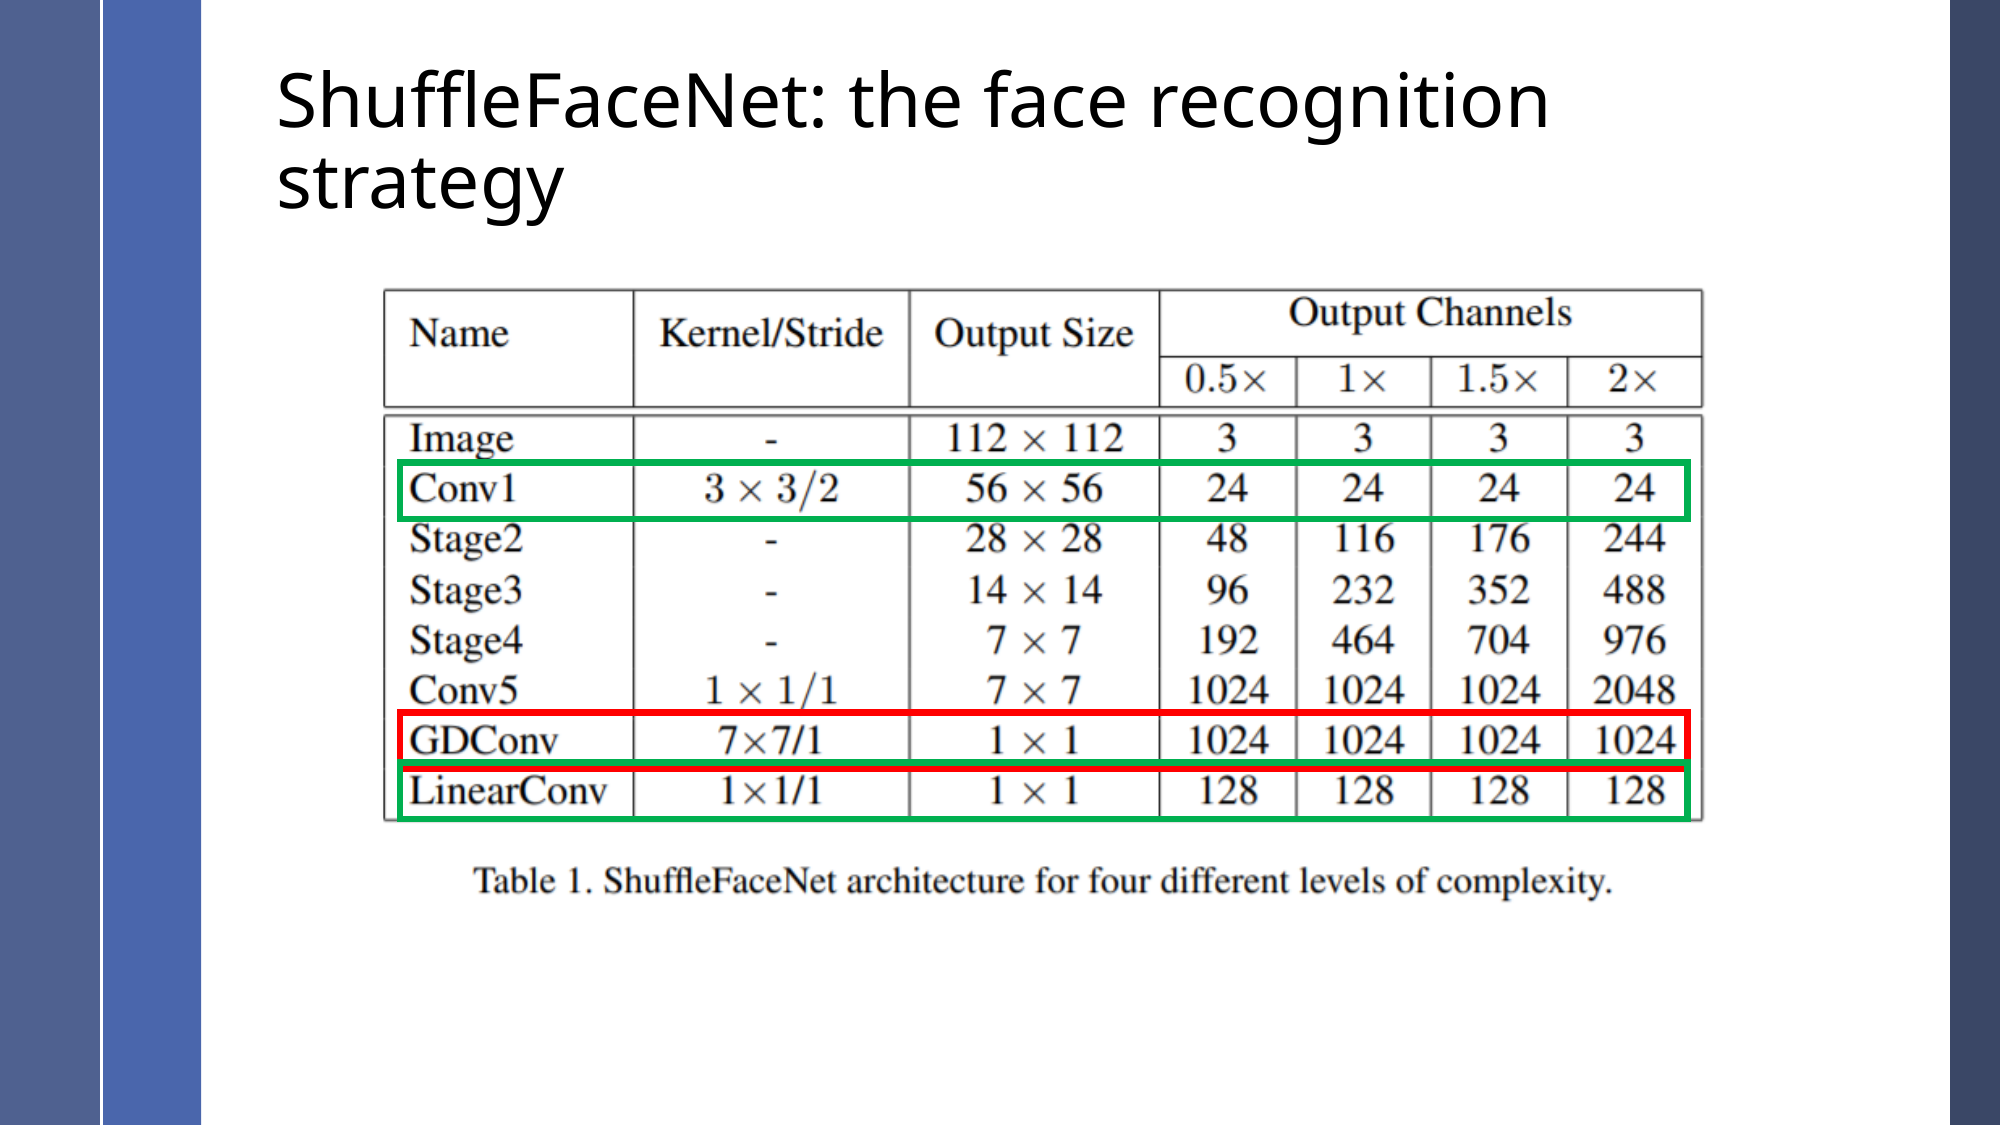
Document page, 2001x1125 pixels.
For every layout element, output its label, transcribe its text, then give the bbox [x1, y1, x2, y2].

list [361, 269, 1727, 925]
title ShuffleFaceNet: the face recognition strategy [261, 29, 1867, 233]
